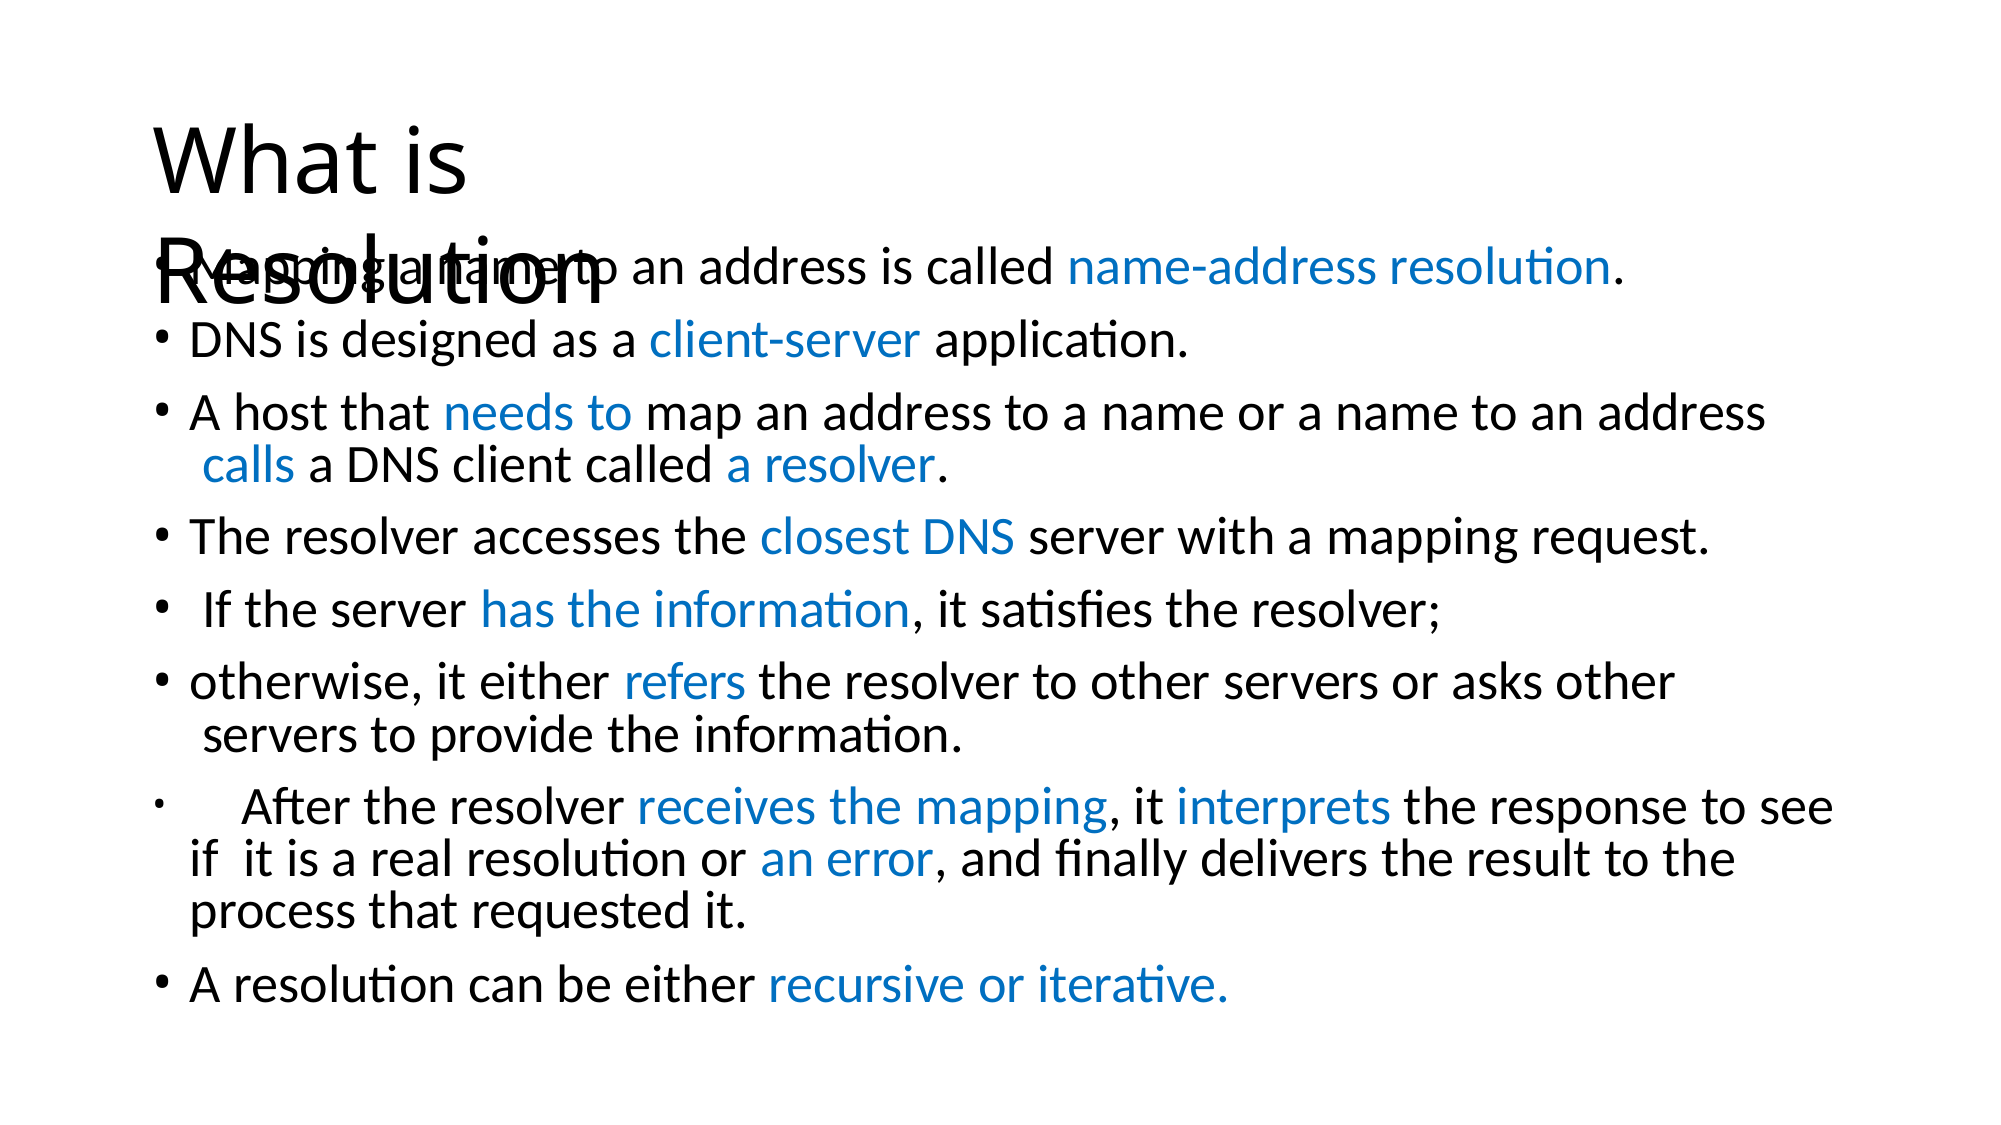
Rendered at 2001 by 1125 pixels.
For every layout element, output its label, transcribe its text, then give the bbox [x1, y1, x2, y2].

title What is Resolution [150, 100, 843, 220]
text_box Mapping a name to an address is called name-address resolution. DNS is designed as a client-server application. A host that needs to map an address to a name or a name to an address calls a DNS client called a resolver. The resolver accesses the closest DNS server with a mapping request. If the server has the information, it satisfies the resolver; otherwise, it either refers the resolver to other servers or asks other servers to provide the information. After the resolver receives the mapping, it interprets the response to see if it is a real resolution or an error, and finally delivers the result to the process that requested it. A resolution can be either recursive or iterative. [150, 220, 1843, 1013]
